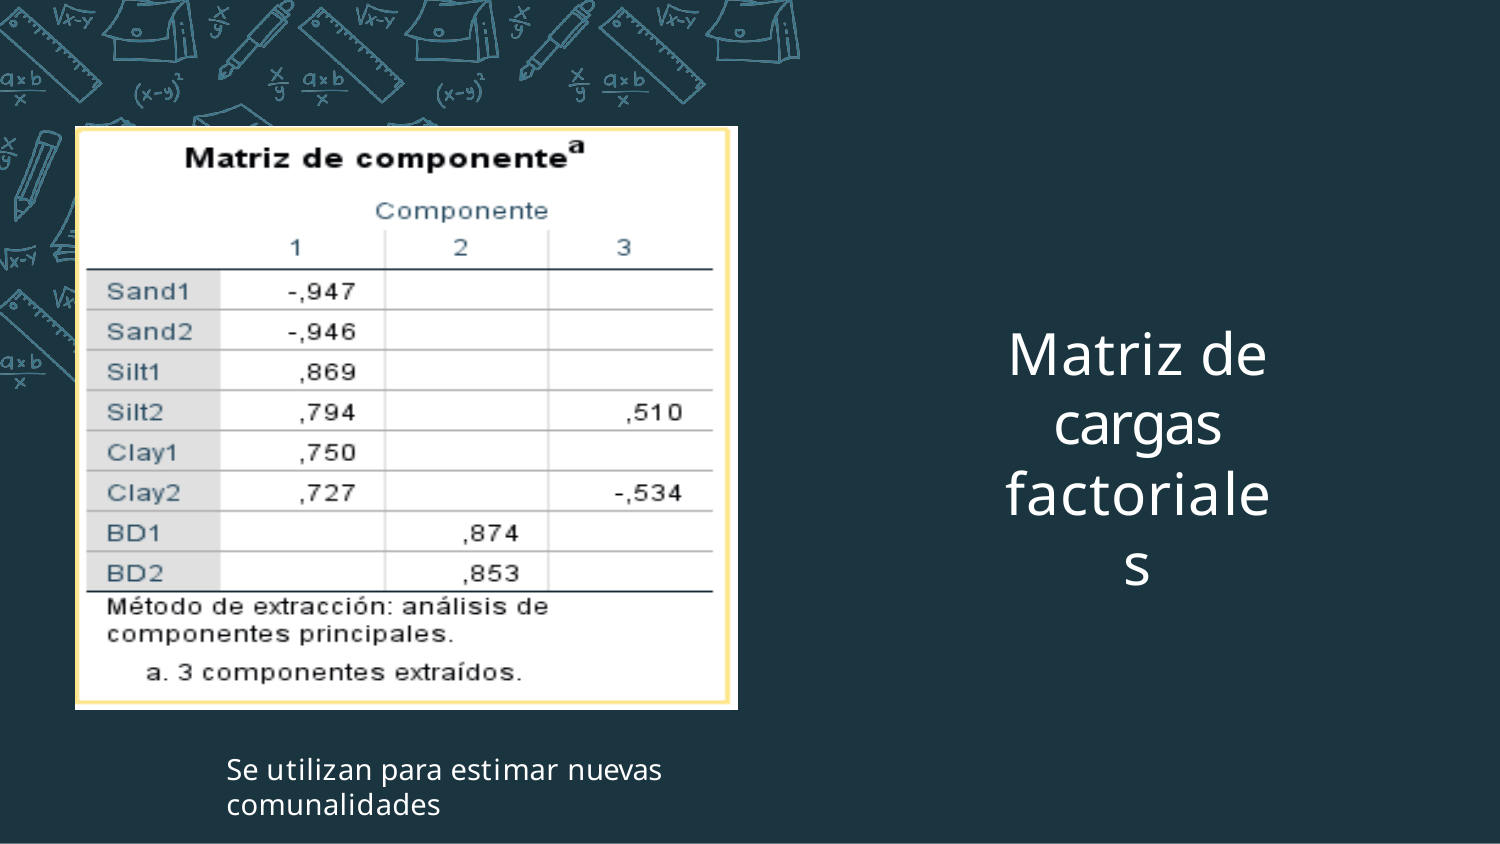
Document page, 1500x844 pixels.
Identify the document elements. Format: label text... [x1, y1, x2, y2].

picture [0, 0, 738, 710]
text_box Se utilizan para estimar nuevas comunalidades [224, 748, 830, 821]
picture [509, 0, 800, 107]
text_box Matriz de cargas factoriales [999, 314, 1274, 597]
